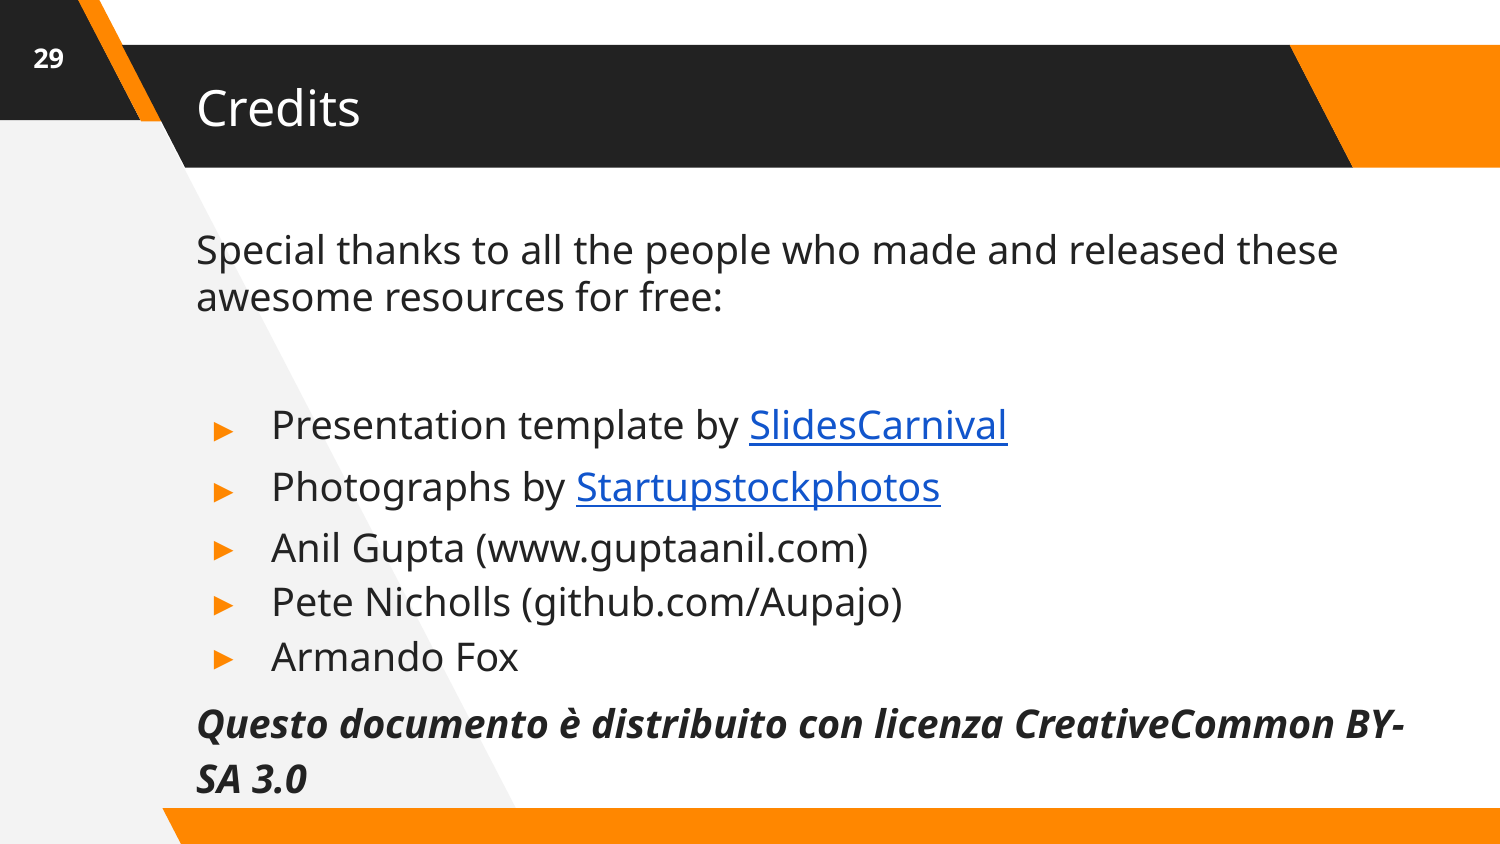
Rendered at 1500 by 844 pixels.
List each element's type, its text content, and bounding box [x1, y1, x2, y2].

title Credits [181, 45, 1285, 169]
list Special thanks to all the people who made and released these awesome resources for free: Presentation template by SlidesCarnival Photographs by Startupstockphotos Anil Gupta (www.guptaanil.com) Pete Nicholls (github.com/Aupajo) ‏Armando Fox Questo documento è distribuito con licenza CreativeCommon BY-SA 3.0 [181, 209, 1425, 808]
slide_number ‹#› [0, 0, 98, 121]
